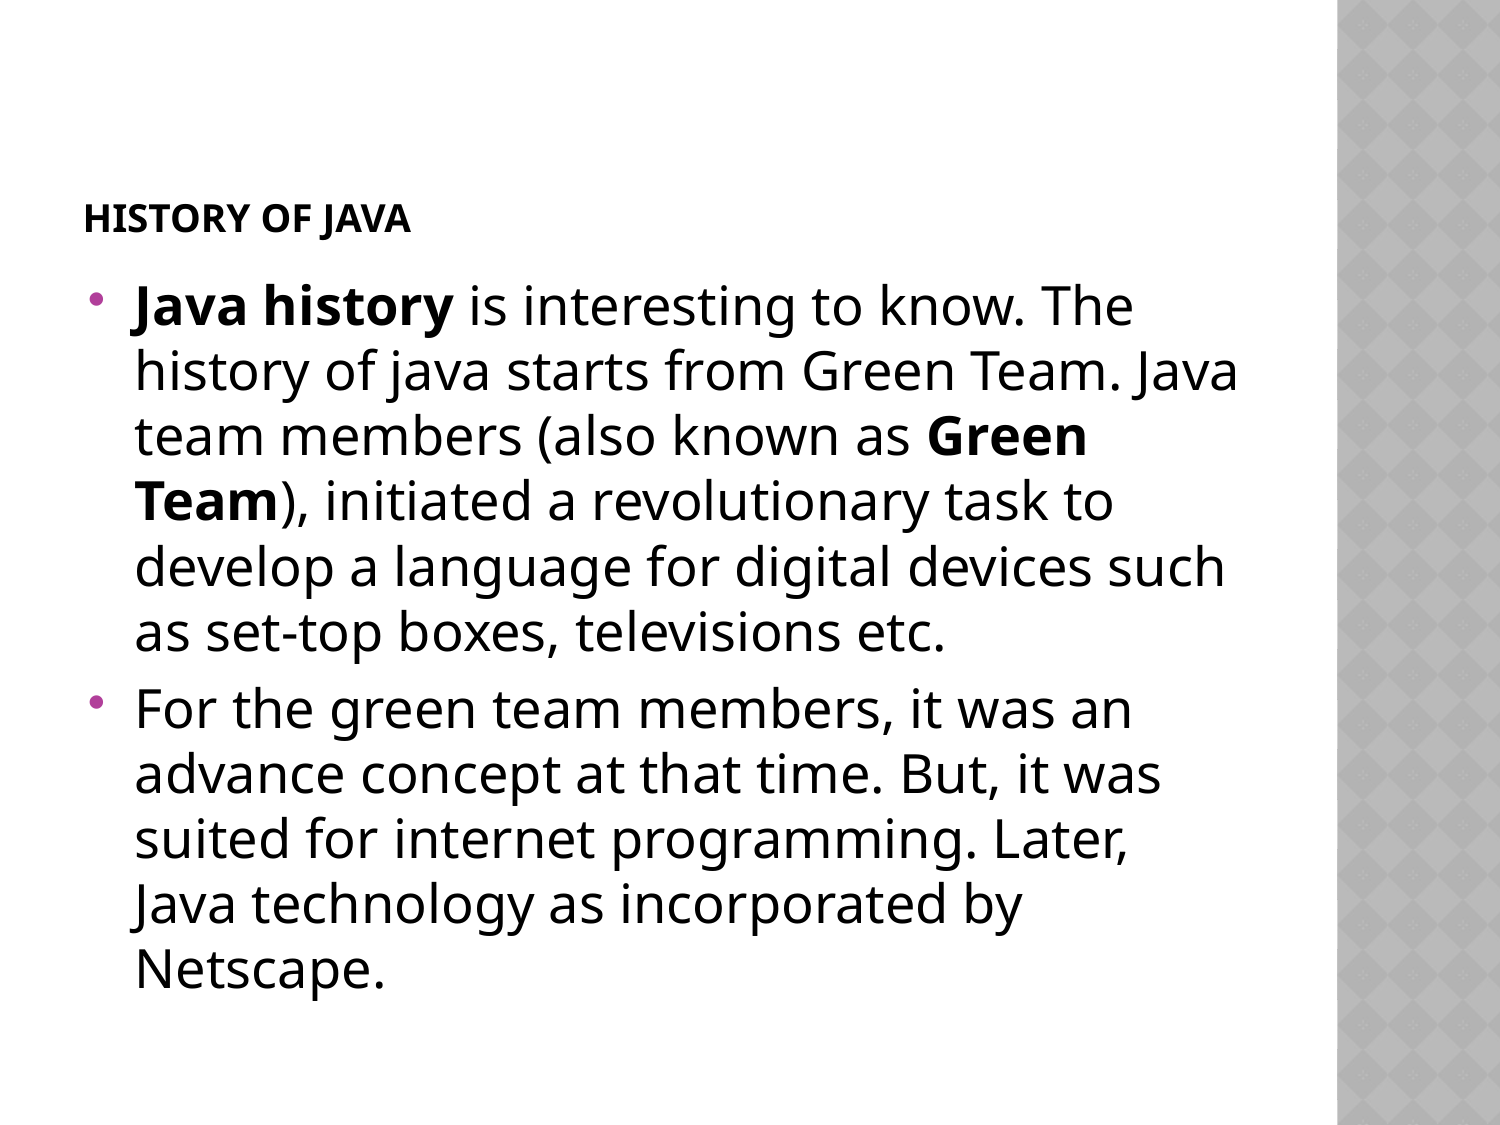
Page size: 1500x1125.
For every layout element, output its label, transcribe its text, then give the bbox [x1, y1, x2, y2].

title History of Java [75, 52, 1263, 240]
list Java history is interesting to know. The history of java starts from Green Team. Java team members (also known as Green Team), initiated a revolutionary task to develop a language for digital devices such as set-top boxes, televisions etc. For the green team members, it was an advance concept at that time. But, it was suited for internet programming. Later, Java technology as incorporated by Netscape. [75, 264, 1263, 1059]
